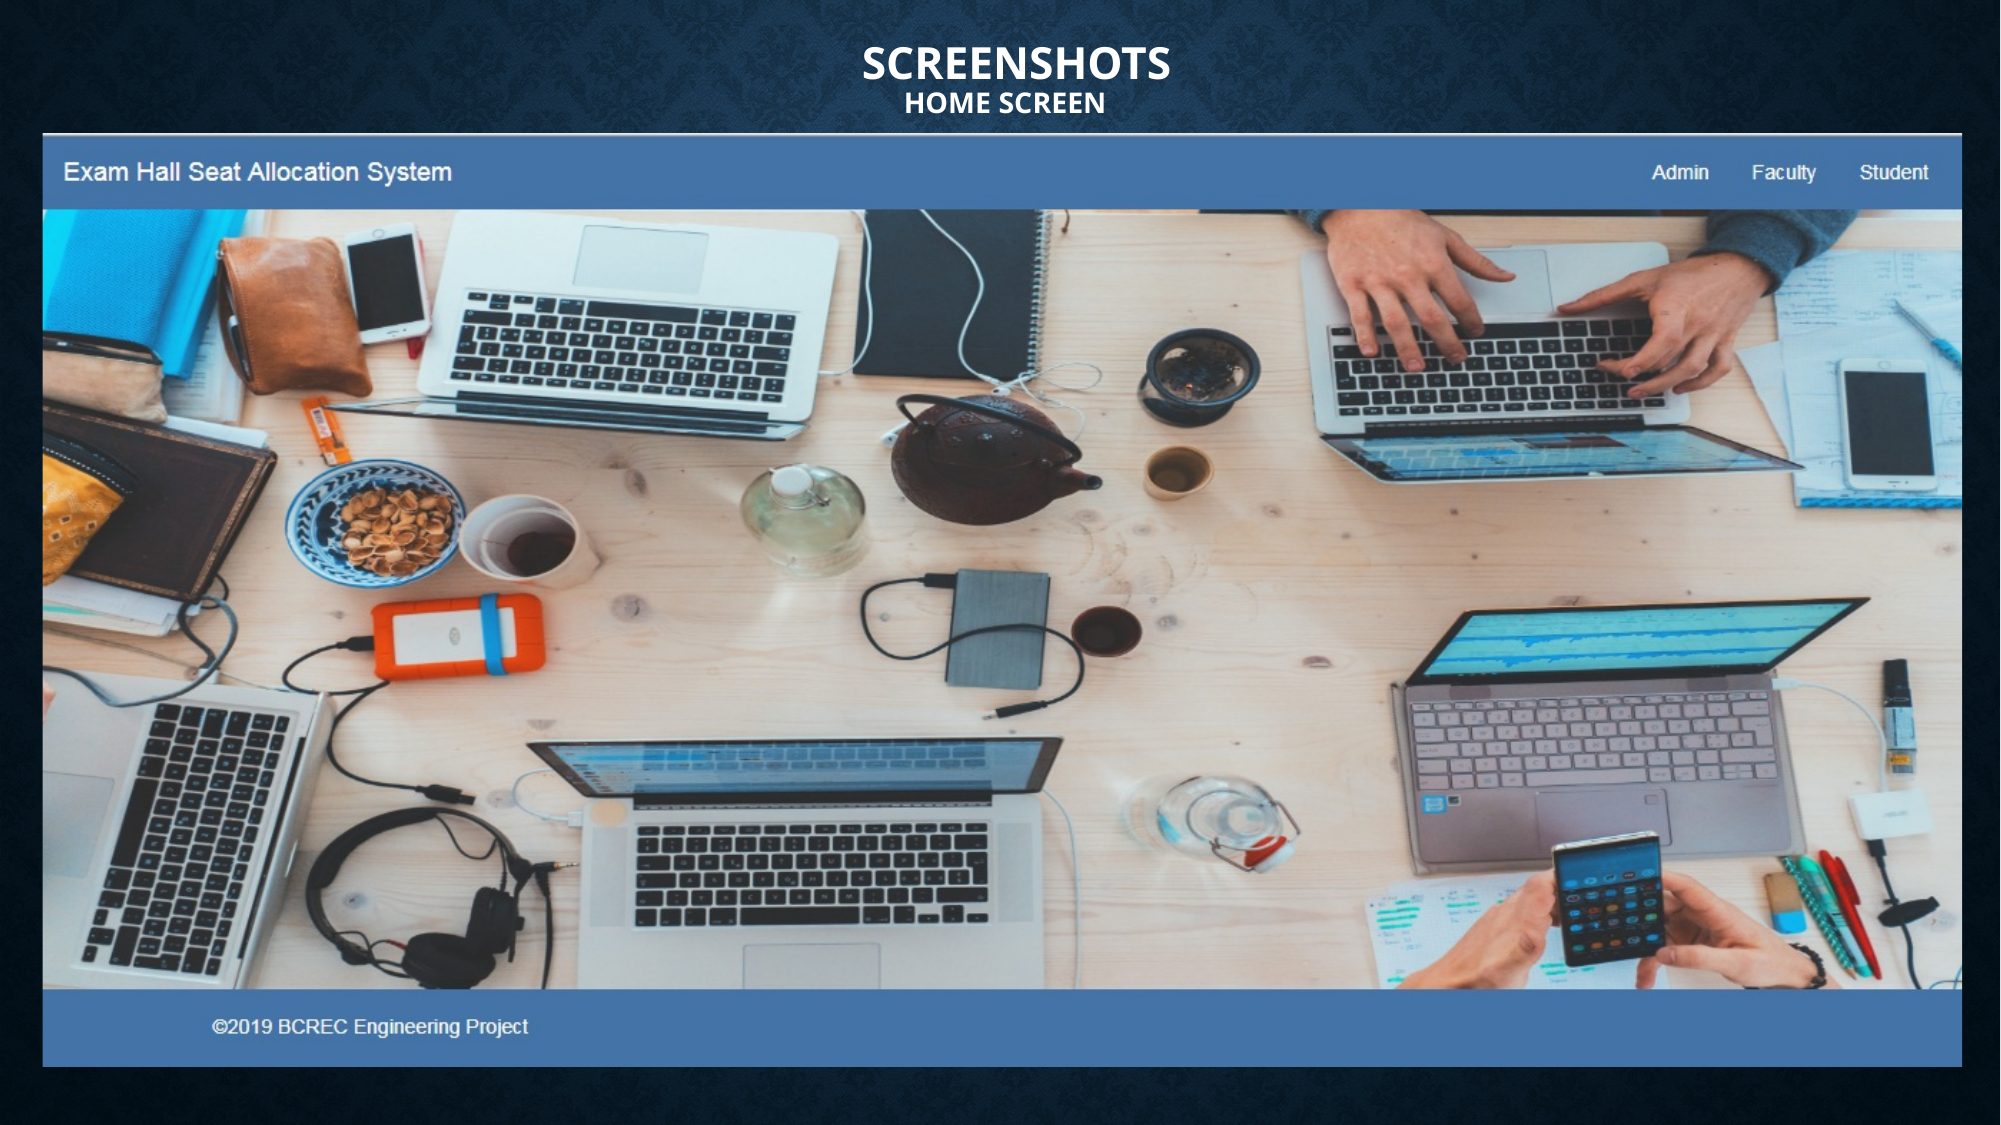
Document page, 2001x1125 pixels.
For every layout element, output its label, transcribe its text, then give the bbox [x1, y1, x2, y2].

picture [41, 132, 1963, 1068]
title SCREENSHOTS Home Screen [156, 33, 1855, 128]
